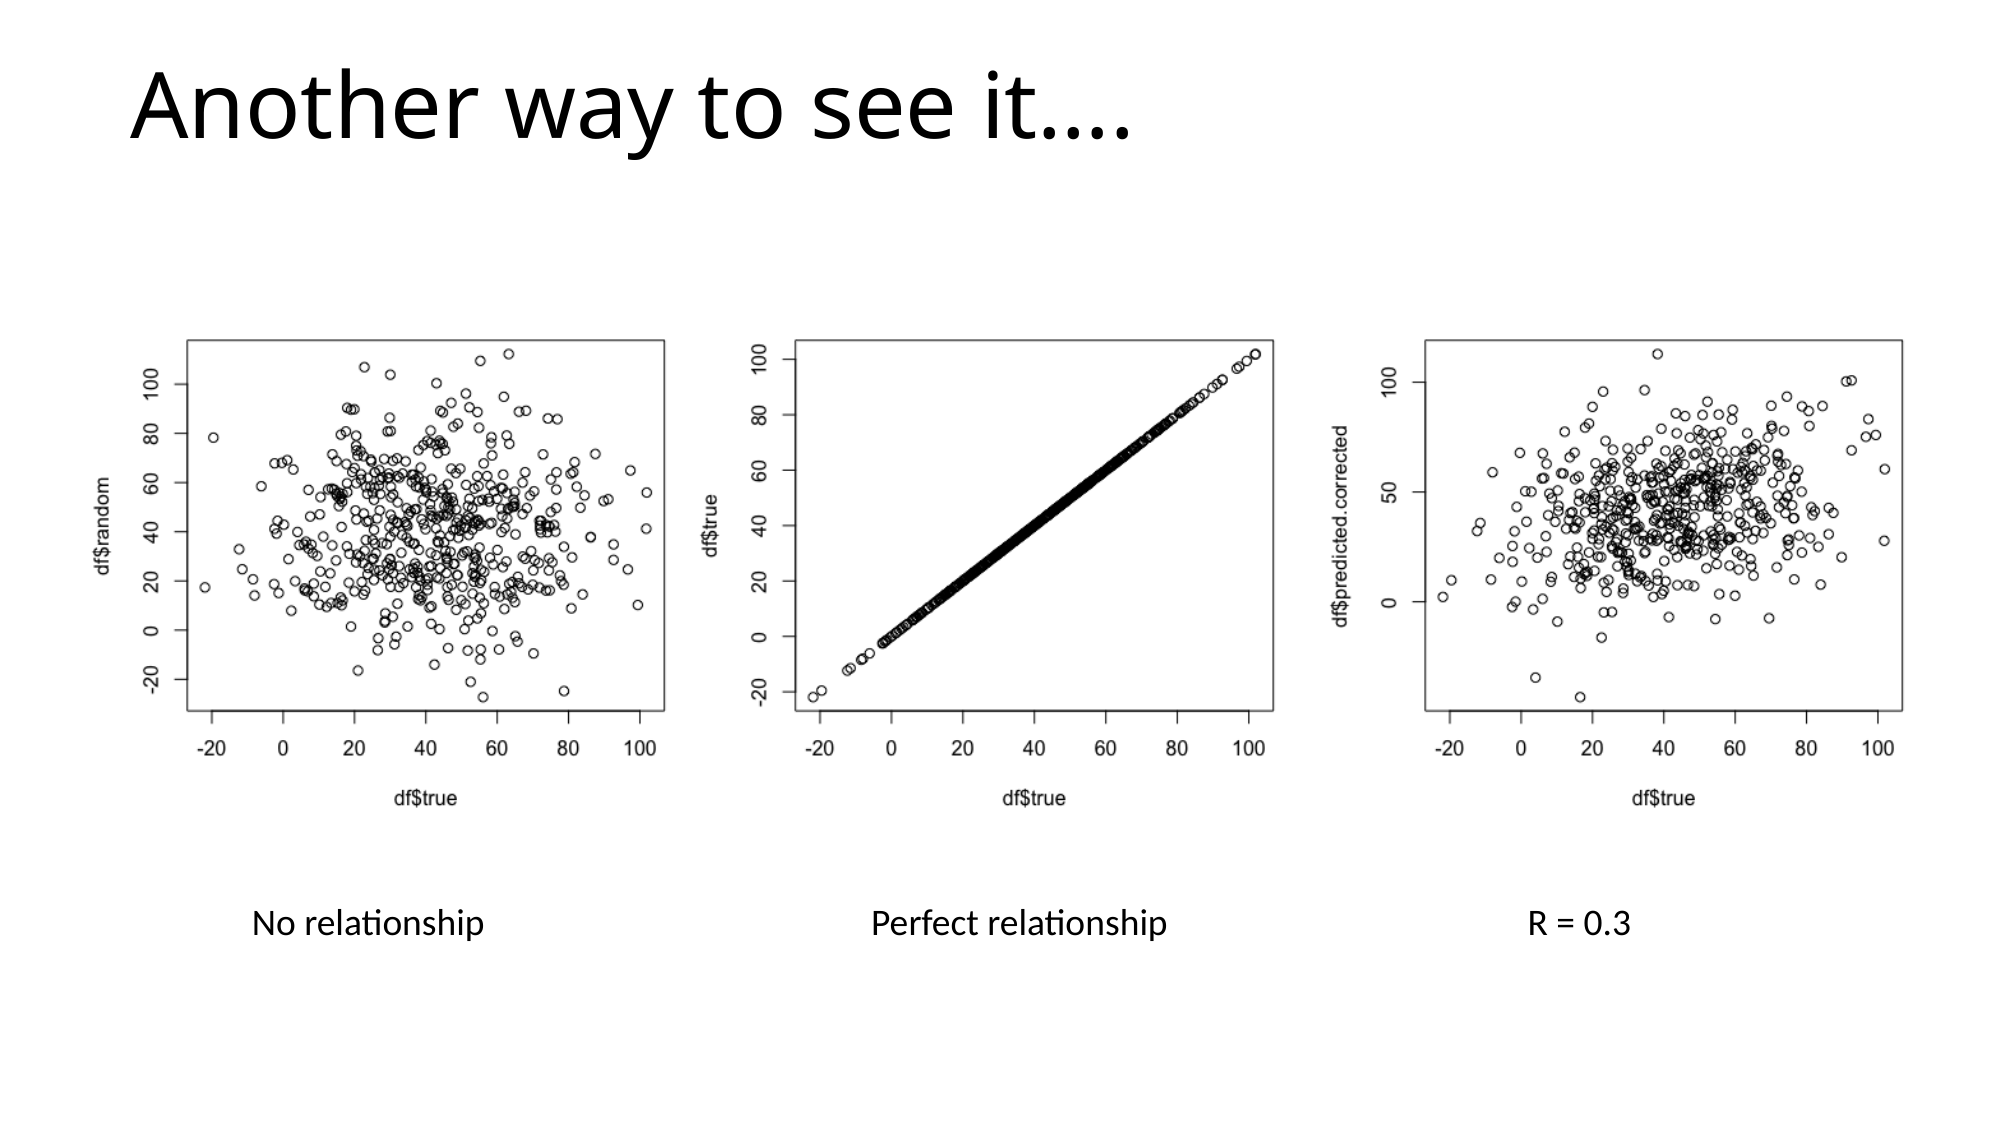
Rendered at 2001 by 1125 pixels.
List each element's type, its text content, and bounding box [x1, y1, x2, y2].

title Another way to see it…. [115, 0, 1841, 218]
text_box R = 0.3 [1512, 890, 1886, 951]
text_box Perfect relationship [856, 890, 1229, 951]
text_box No relationship [237, 890, 610, 951]
picture [87, 240, 1954, 836]
